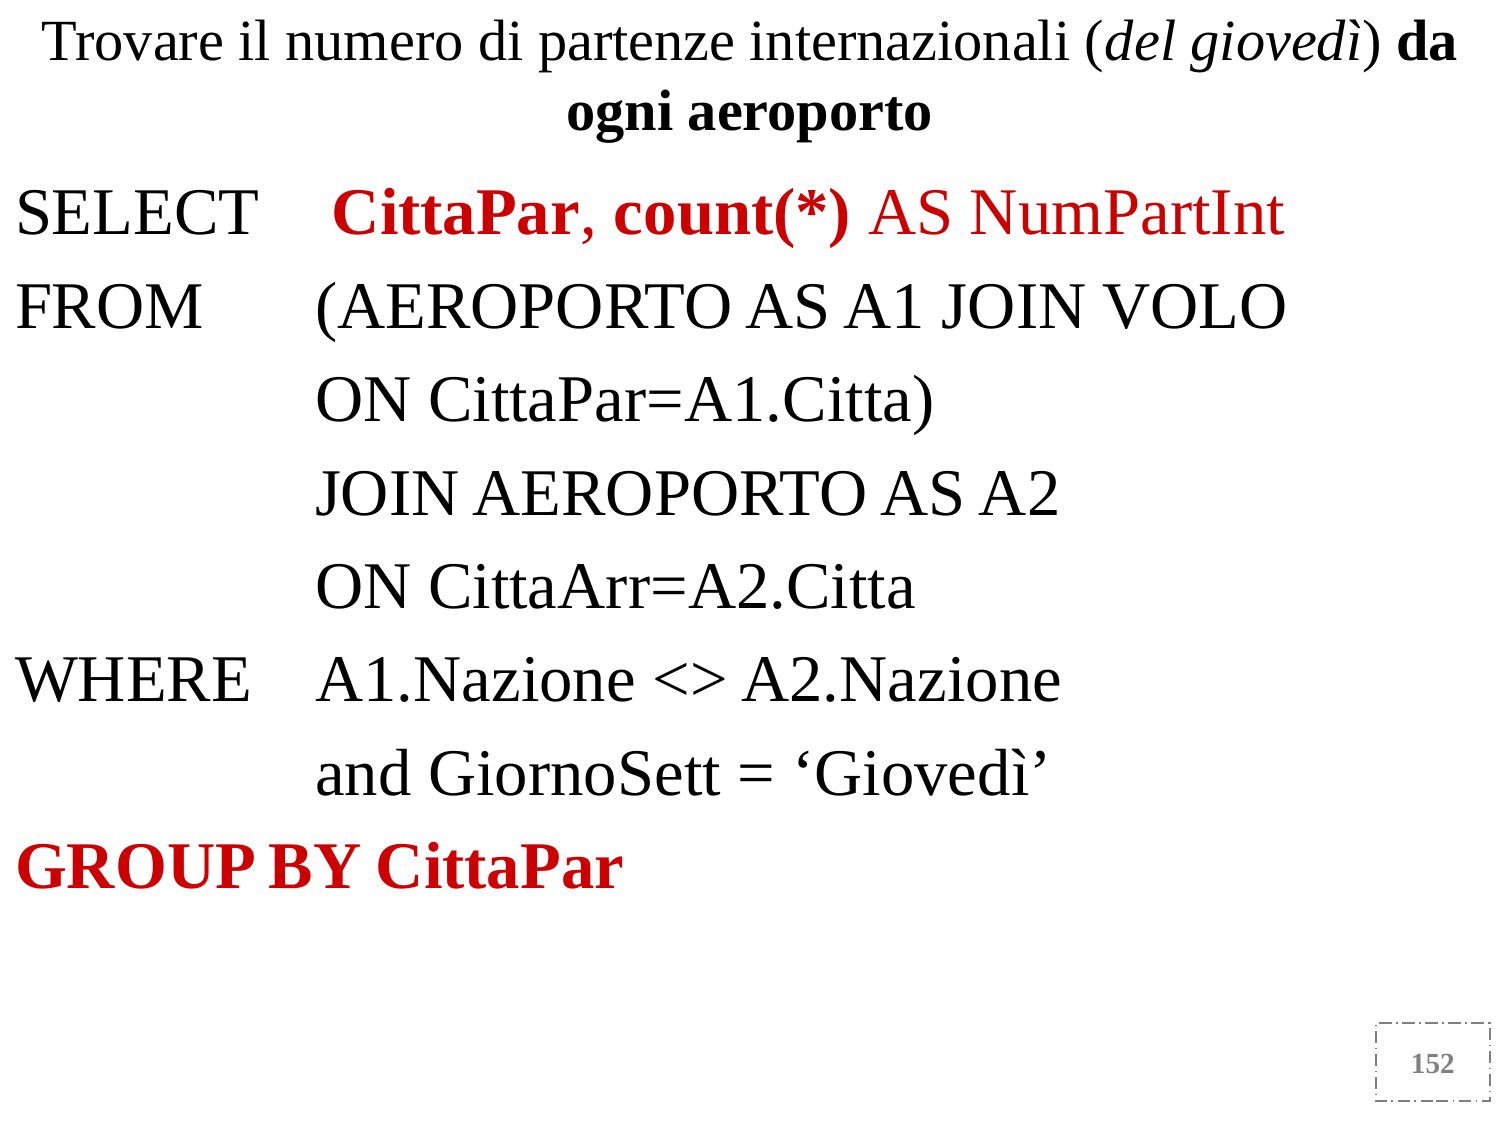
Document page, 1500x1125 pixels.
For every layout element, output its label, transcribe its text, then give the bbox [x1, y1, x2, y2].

title Trovare il numero di partenze internazionali (del giovedì) da ogni aeroporto [0, 7, 1500, 138]
list SELECT CittaPar, count(*) AS NumPartInt FROM (AEROPORTO AS A1 JOIN VOLO ON CittaPar=A1.Citta) JOIN AEROPORTO AS A2 ON CittaArr=A2.Citta WHERE A1.Nazione <> A2.Nazione and GiornoSett = ‘Giovedì’ GROUP BY CittaPar [0, 160, 1500, 1125]
